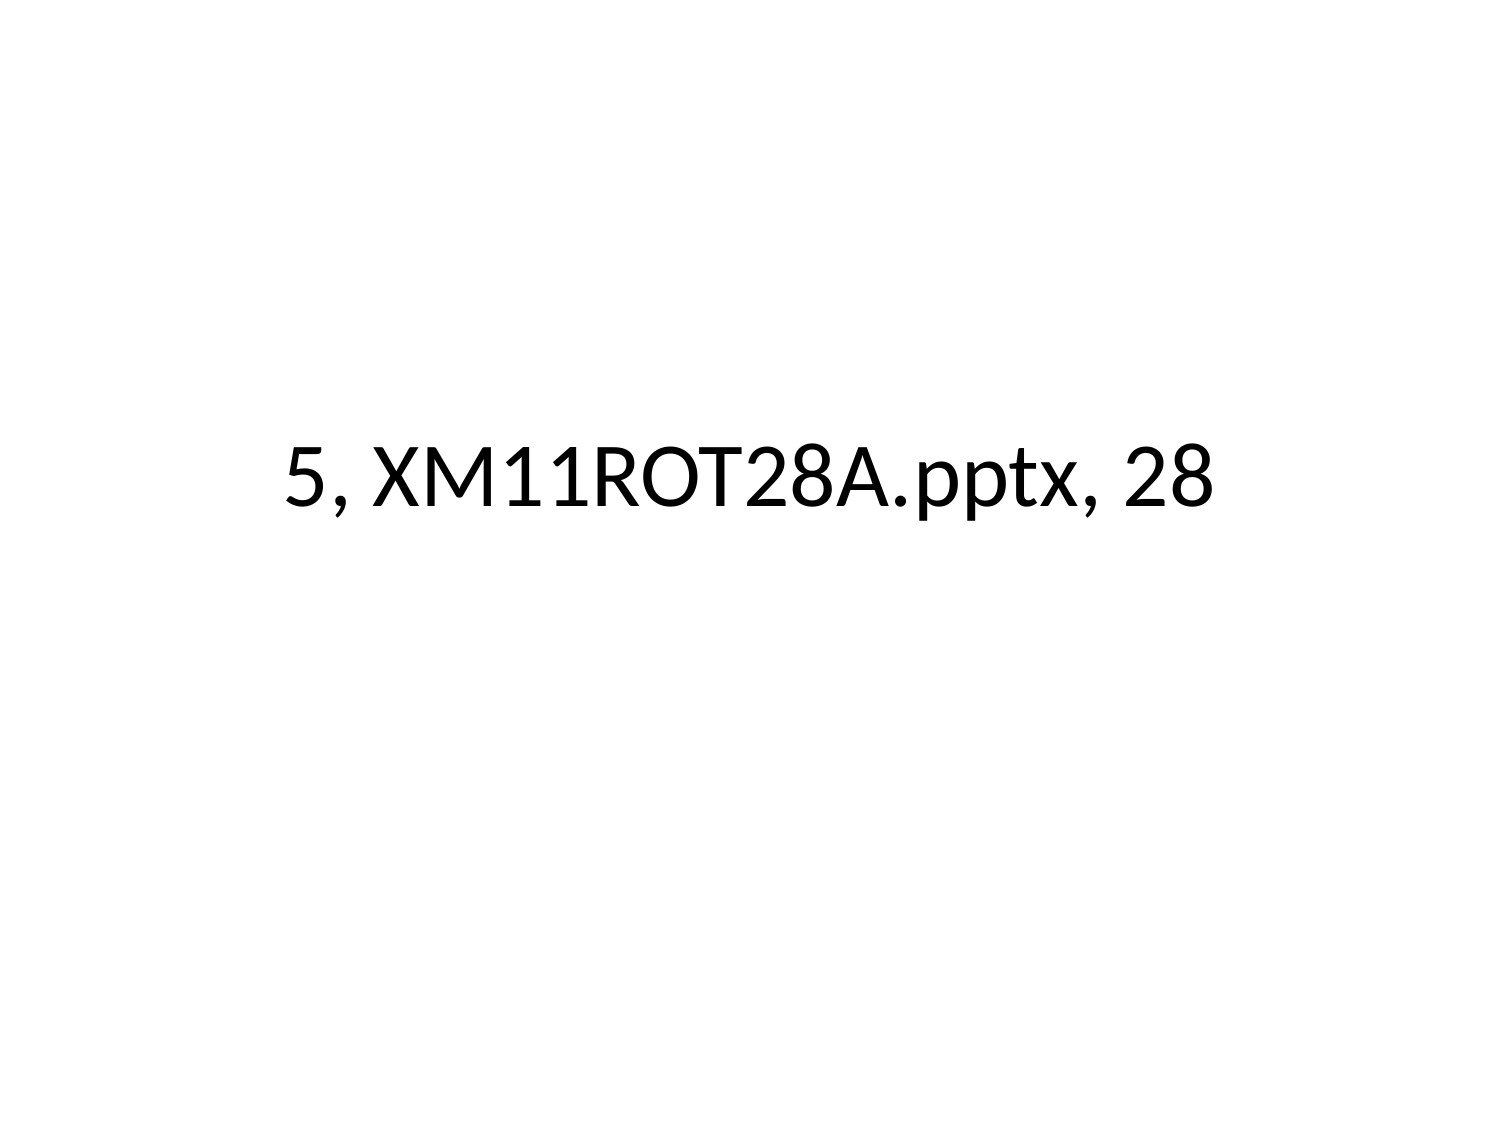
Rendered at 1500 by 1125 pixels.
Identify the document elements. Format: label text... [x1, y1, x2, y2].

title 5, XM11ROT28A.pptx, 28 [112, 349, 1388, 591]
